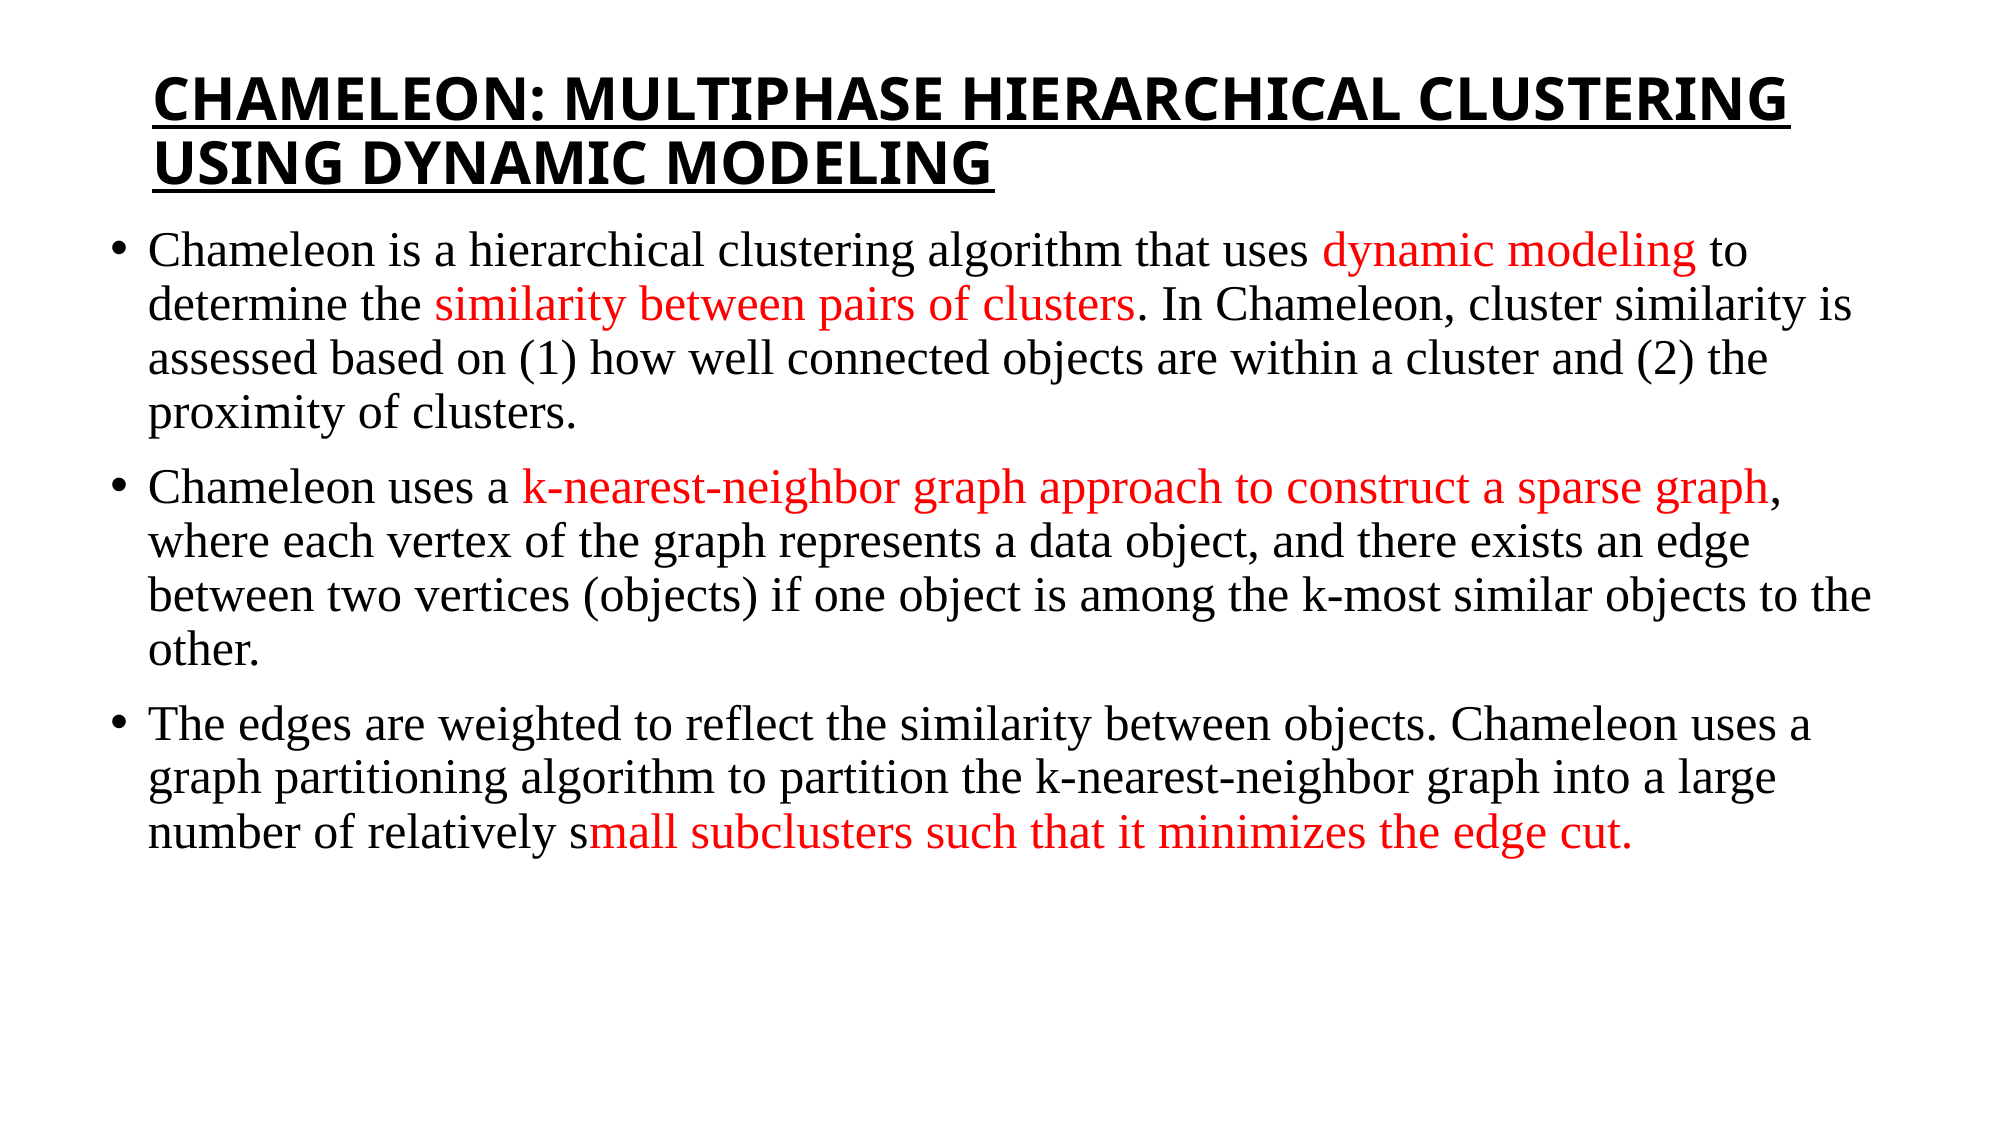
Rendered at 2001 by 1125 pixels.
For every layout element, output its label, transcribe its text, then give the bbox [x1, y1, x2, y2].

title CHAMELEON: MULTIPHASE HIERARCHICAL CLUSTERING USING DYNAMIC MODELING [137, 59, 1863, 215]
list Chameleon is a hierarchical clustering algorithm that uses dynamic modeling to determine the similarity between pairs of clusters. In Chameleon, cluster similarity is assessed based on (1) how well connected objects are within a cluster and (2) the proximity of clusters. Chameleon uses a k-nearest-neighbor graph approach to construct a sparse graph, where each vertex of the graph represents a data object, and there exists an edge between two vertices (objects) if one object is among the k-most similar objects to the other. The edges are weighted to reflect the similarity between objects. Chameleon uses a graph partitioning algorithm to partition the k-nearest-neighbor graph into a large number of relatively small subclusters such that it minimizes the edge cut. [95, 215, 1905, 1125]
